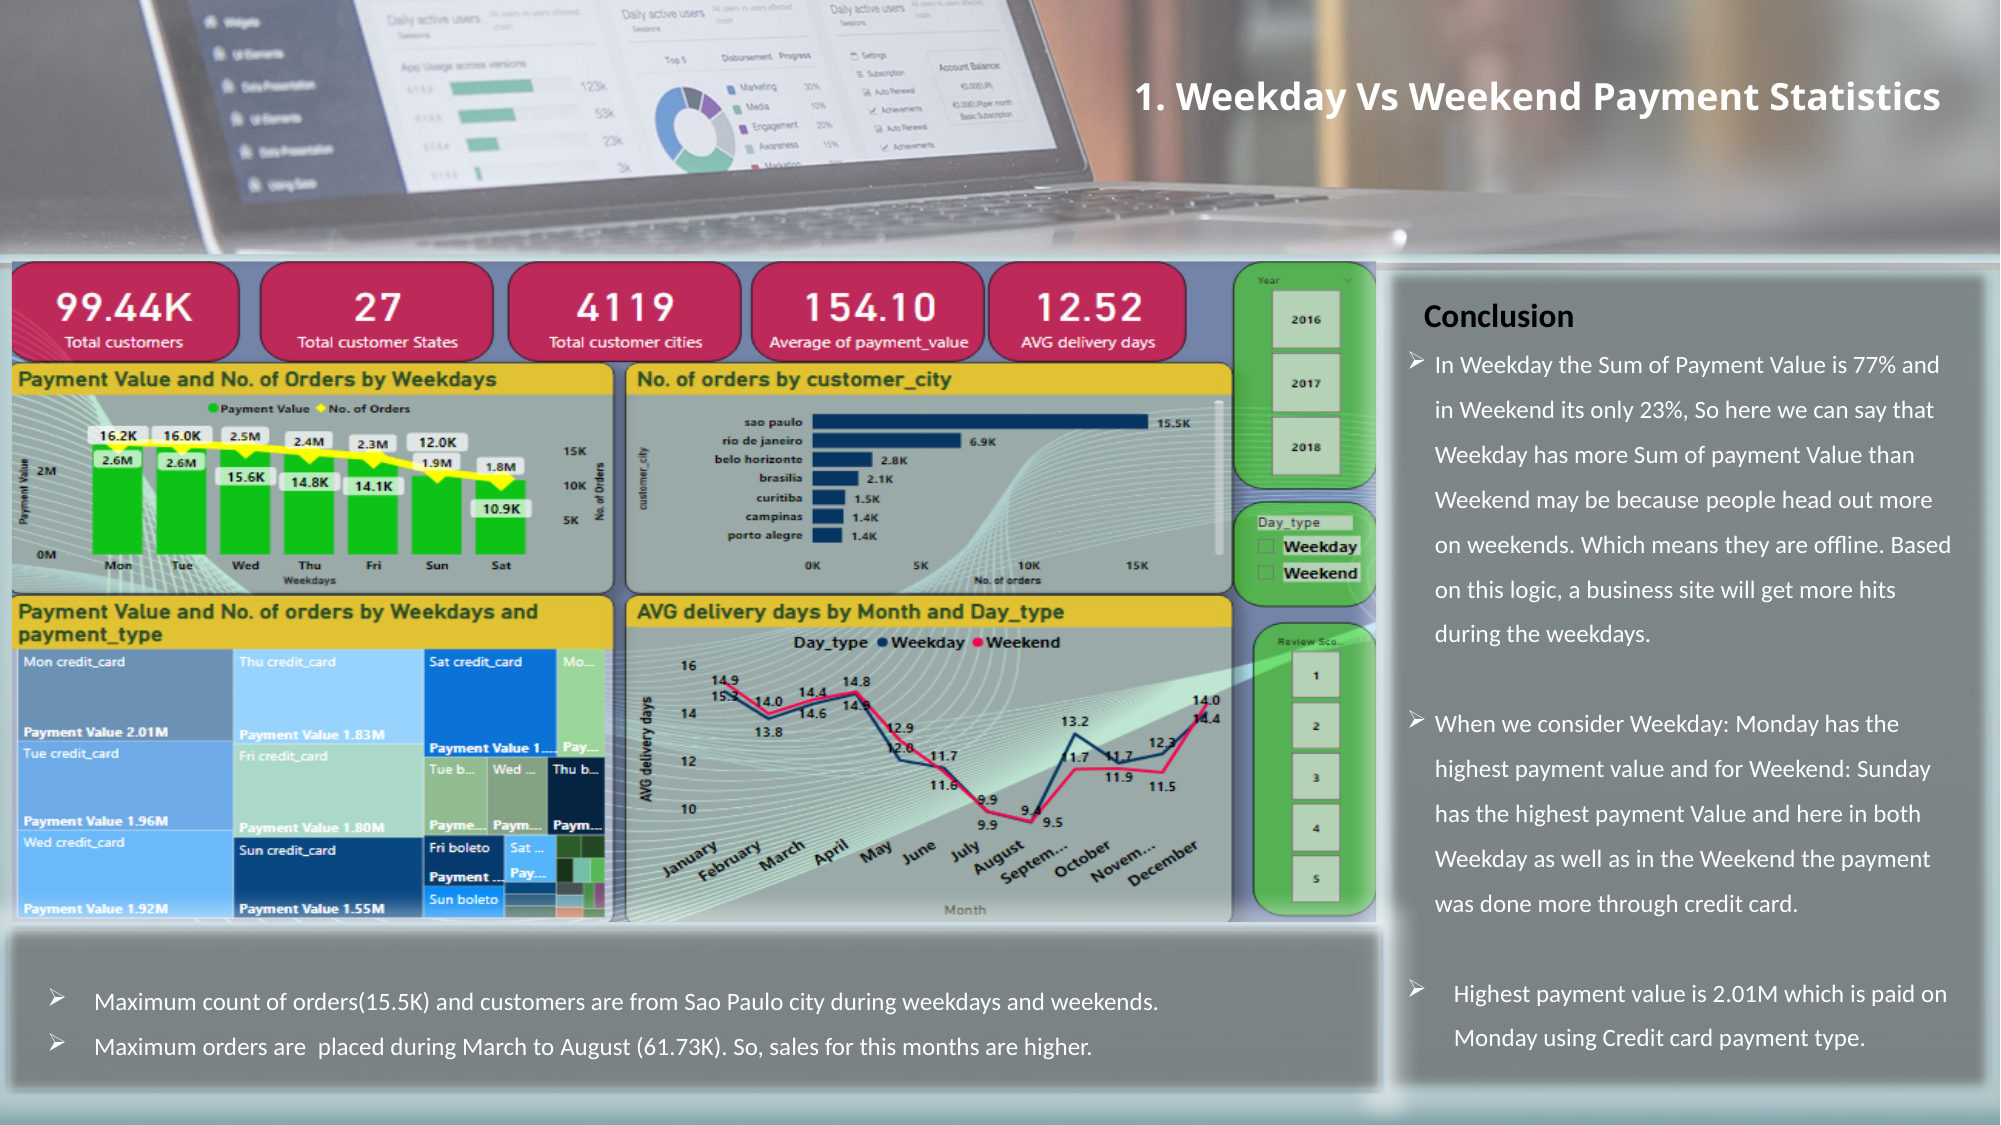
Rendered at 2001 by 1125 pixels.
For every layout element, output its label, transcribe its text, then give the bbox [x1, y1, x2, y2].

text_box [5, 926, 1383, 1092]
title 1. Weekday Vs Weekend Payment Statistics [98, 15, 1958, 175]
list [11, 261, 1377, 922]
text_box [1384, 263, 1992, 1092]
